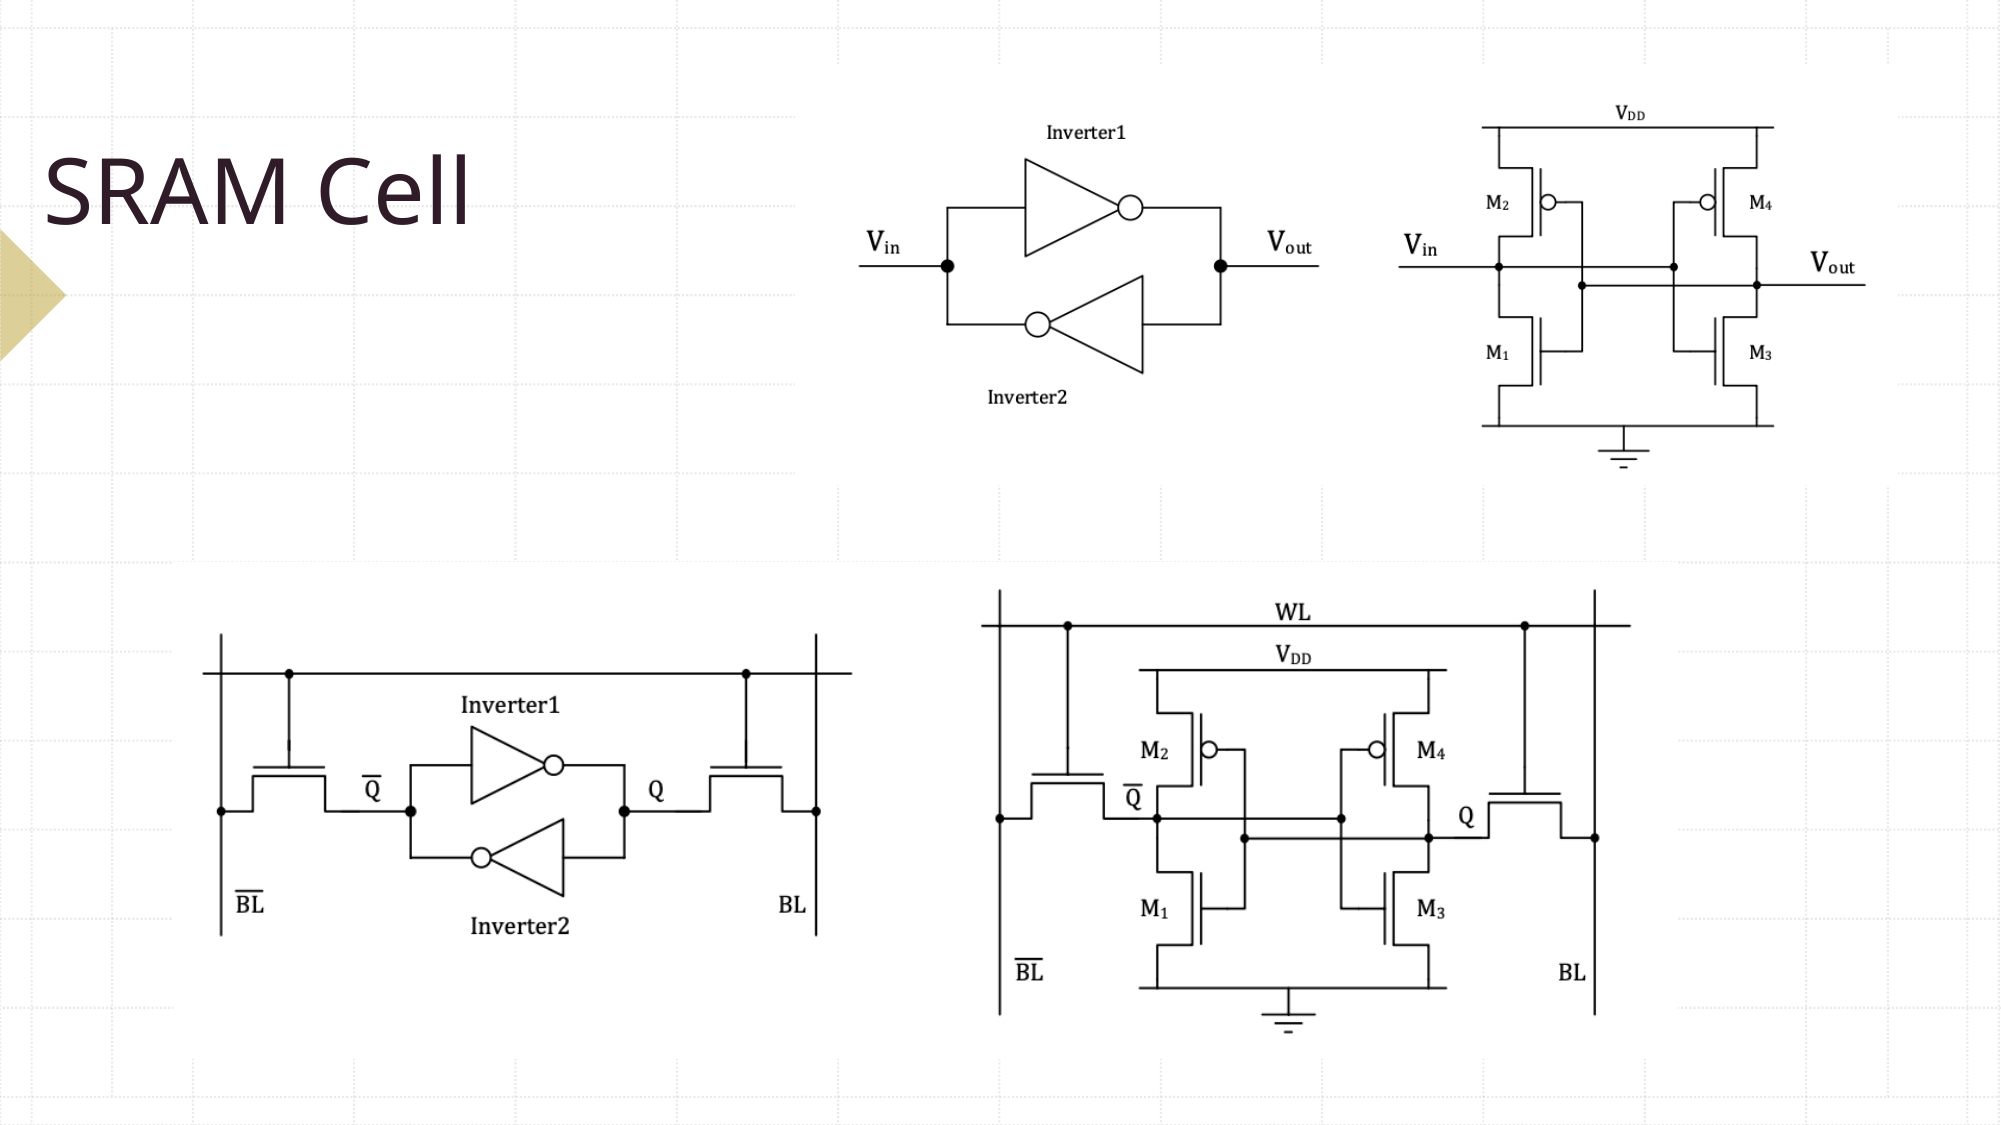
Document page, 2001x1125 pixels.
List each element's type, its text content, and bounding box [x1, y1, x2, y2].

picture [173, 562, 1678, 1059]
picture [795, 66, 1898, 485]
title SRAM Cell [28, 13, 1722, 251]
